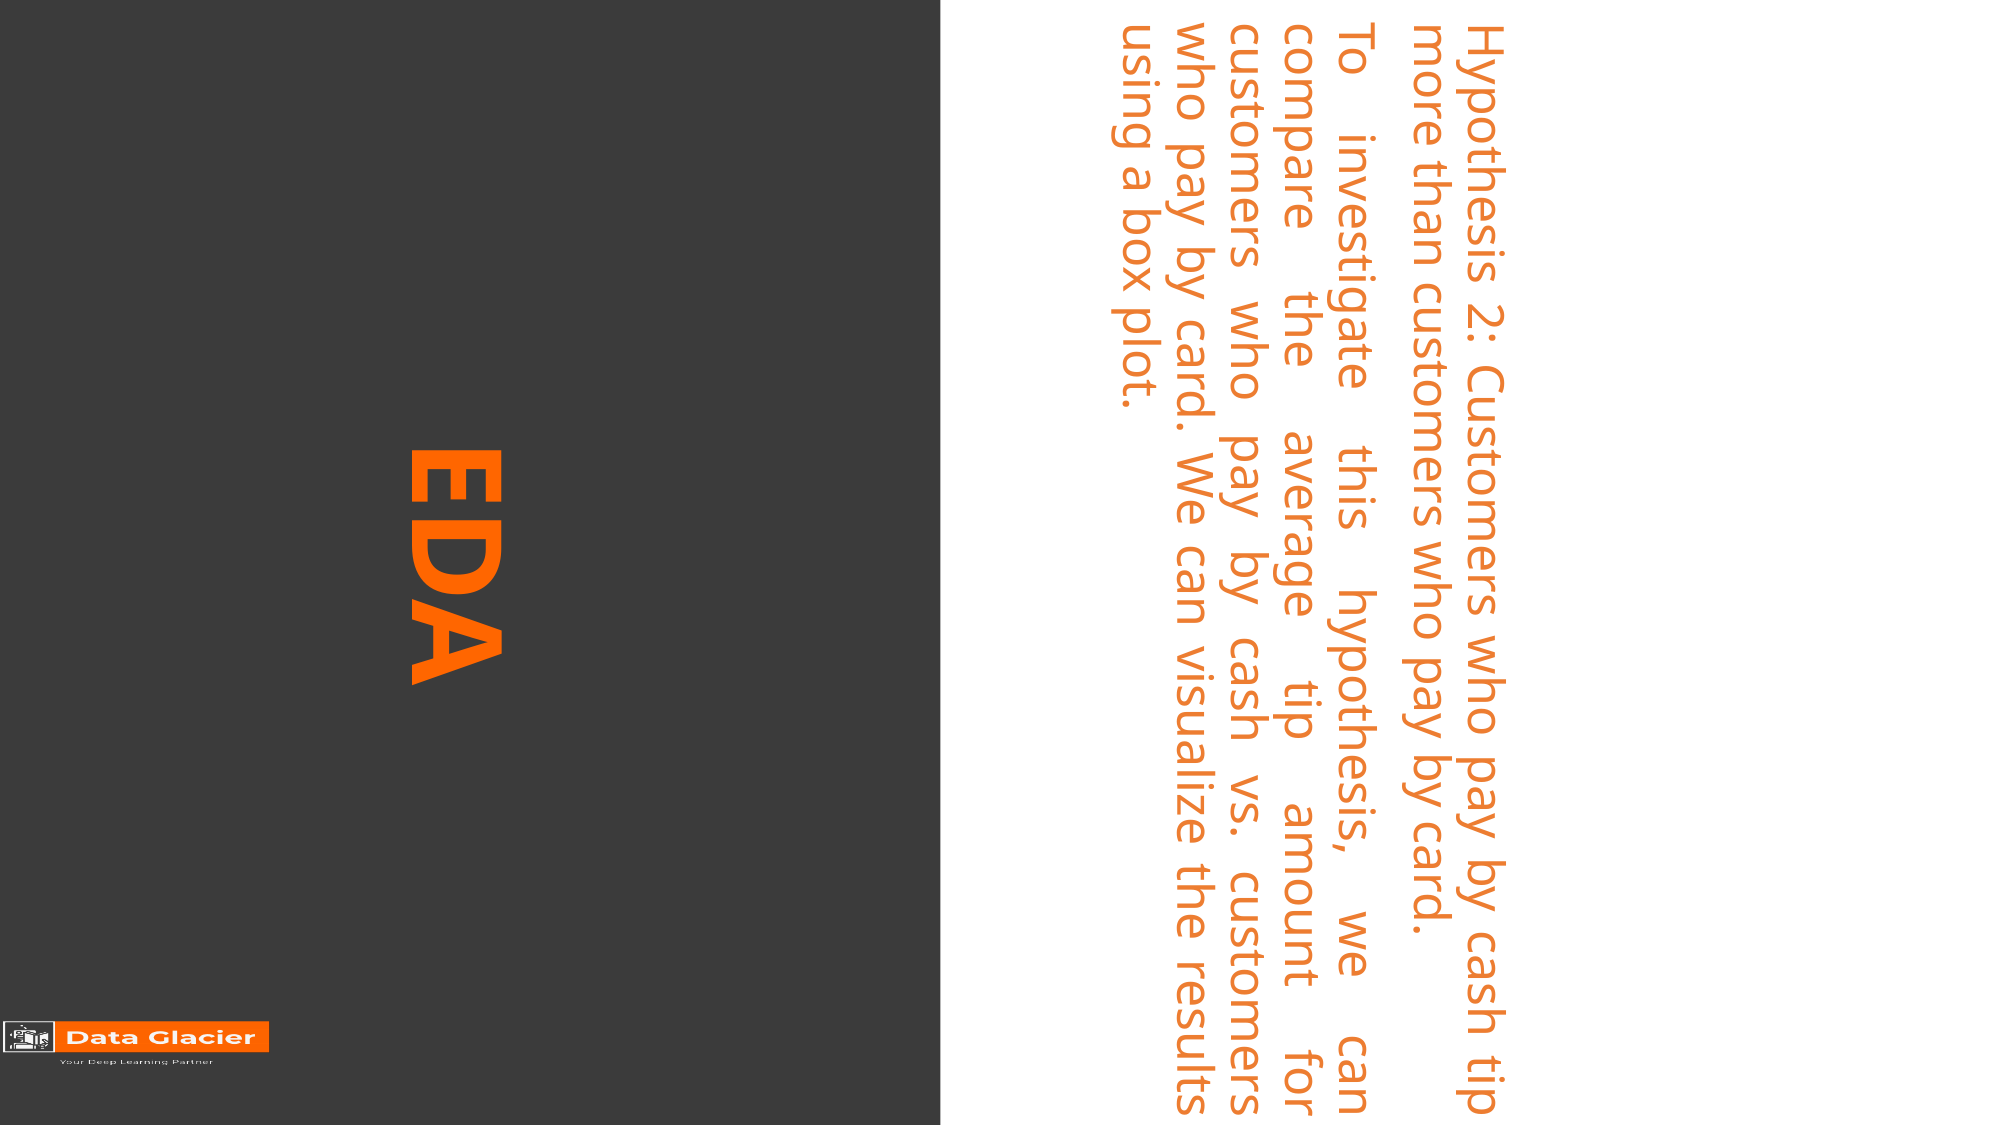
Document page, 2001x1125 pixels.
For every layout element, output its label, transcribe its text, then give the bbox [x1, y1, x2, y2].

title EDA [0, 0, 941, 1125]
picture [0, 961, 272, 1125]
subtitle Hypothesis 2: Customers who pay by cash tip more than customers who pay by card. To investigate this hypothesis, we can compare the average tip amount for customers who pay by cash vs. customers who pay by card. We can visualize the results using a box plot. [1000, 15, 1907, 1125]
